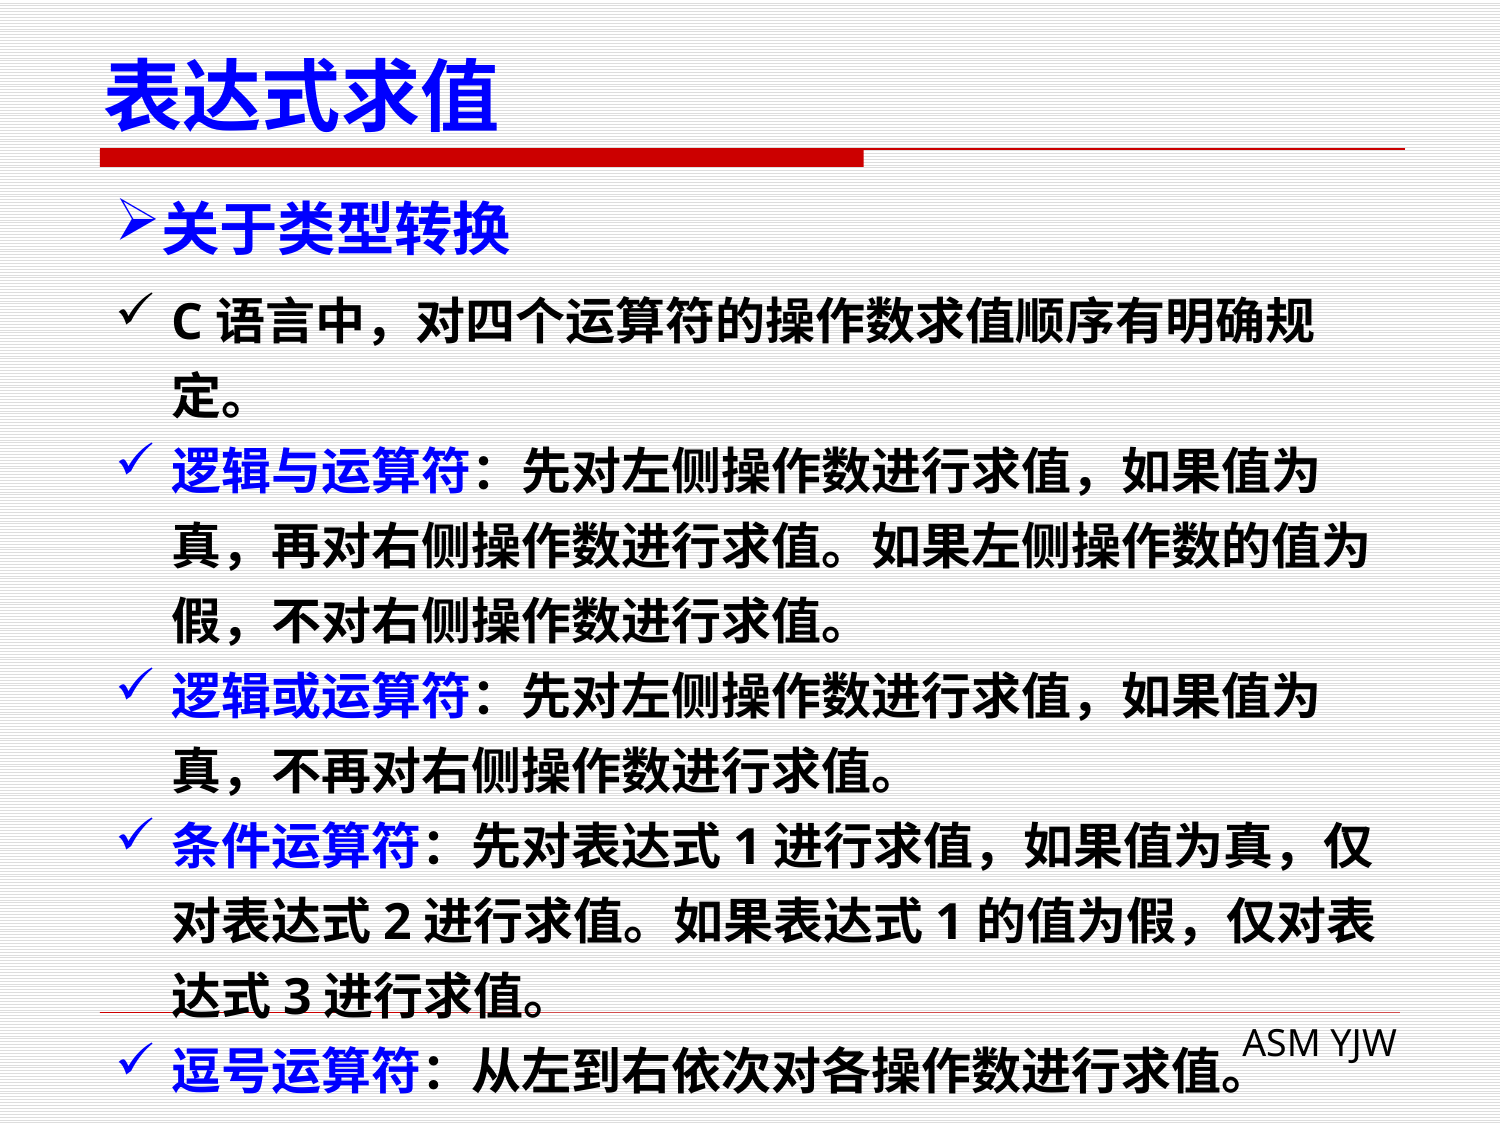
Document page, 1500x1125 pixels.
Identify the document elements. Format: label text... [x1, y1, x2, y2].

title 表达式求值 [88, 42, 1448, 149]
text_box 关于类型转换 [100, 184, 1400, 267]
text_box C语言中，对四个运算符的操作数求值顺序有明确规定。 逻辑与运算符：先对左侧操作数进行求值，如果值为真，再对右侧操作数进行求值。如果左侧操作数的值为假，不对右侧操作数进行求值。 逻辑或运算符：先对左侧操作数进行求值，如果值为真，不再对右侧操作数进行求值。 条件运算符：先对表达式1进行求值，如果值为真，仅对表达式2进行求值。如果表达式1的值为假，仅对表达式3进行求值。 逗号运算符：从左到右依次对各操作数进行求值。 [100, 267, 1400, 1107]
